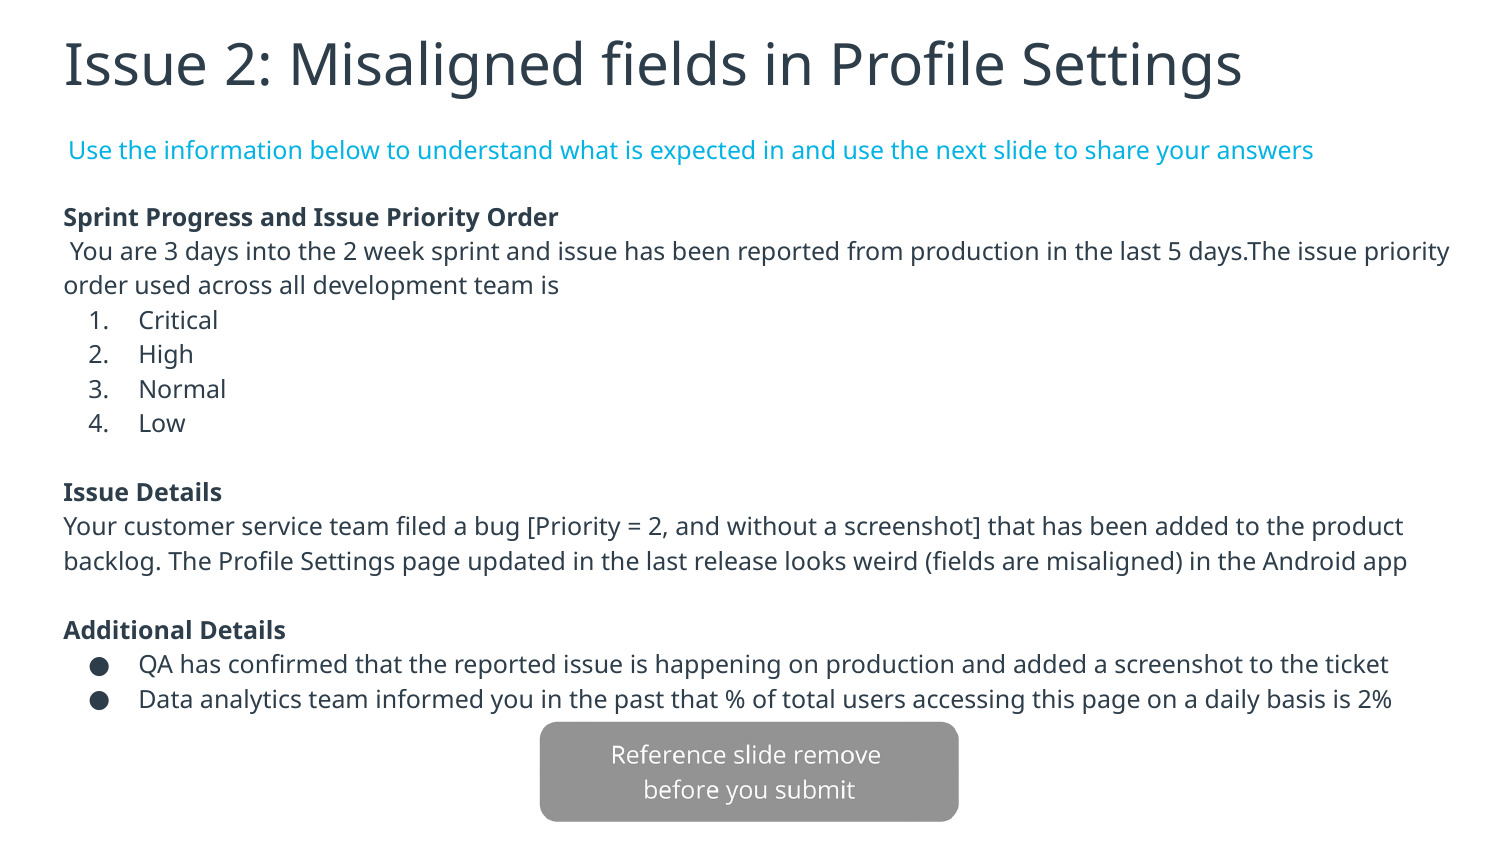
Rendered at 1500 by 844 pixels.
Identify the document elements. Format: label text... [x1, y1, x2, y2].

text_box Issue 2: Misaligned fields in Profile Settings [49, 12, 1409, 121]
picture [535, 718, 961, 825]
list Use the information below to understand what is expected in and use the next slide to share your answers [62, 124, 1413, 176]
list Sprint Progress and Issue Priority Order You are 3 days into the 2 week sprint and issue has been reported from production in the last 5 days.The issue priority order used across all development team is Critical High Normal Low Issue Details Your customer service team filed a bug [Priority = 2, and without a screenshot] that has been added to the product backlog. The Profile Settings page updated in the last release looks weird (fields are misaligned) in the Android app Additional Details QA has confirmed that the reported issue is happening on production and added a screenshot to the ticket Data analytics team informed you in the past that % of total users accessing this page on a daily basis is 2% [57, 190, 1459, 720]
